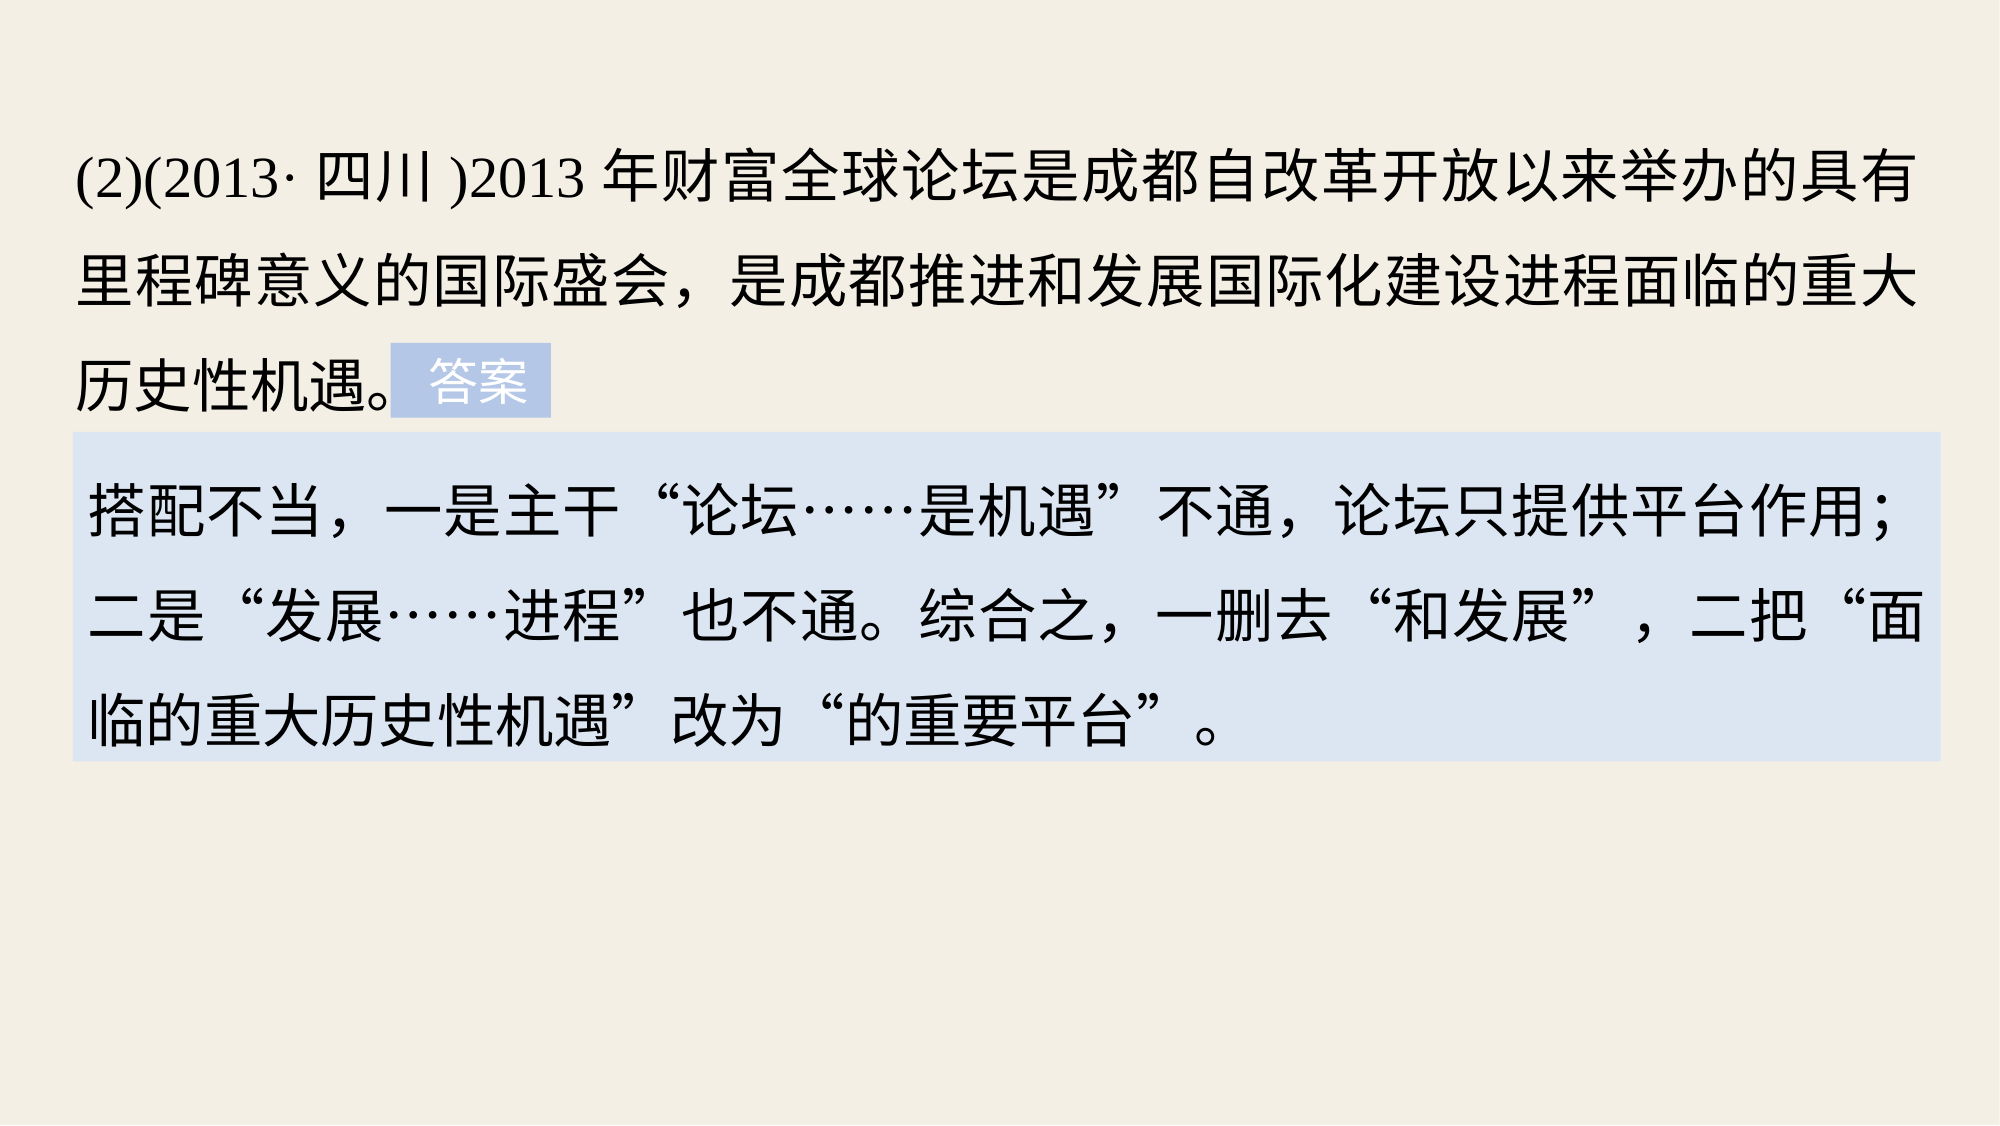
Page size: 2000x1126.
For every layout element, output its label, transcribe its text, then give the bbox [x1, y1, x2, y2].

text_box (2)(2013·四川)2013年财富全球论坛是成都自改革开放以来举办的具有里程碑意义的国际盛会，是成都推进和发展国际化建设进程面临的重大历史性机遇。 [55, 93, 1939, 429]
text_box 搭配不当，一是主干“论坛……是机遇”不通，论坛只提供平台作用；二是“发展……进程”也不通。综合之，一删去“和发展”，二把“面临的重大历史性机遇”改为“的重要平台”。 [72, 431, 1941, 762]
text_box 答案 [390, 342, 551, 418]
